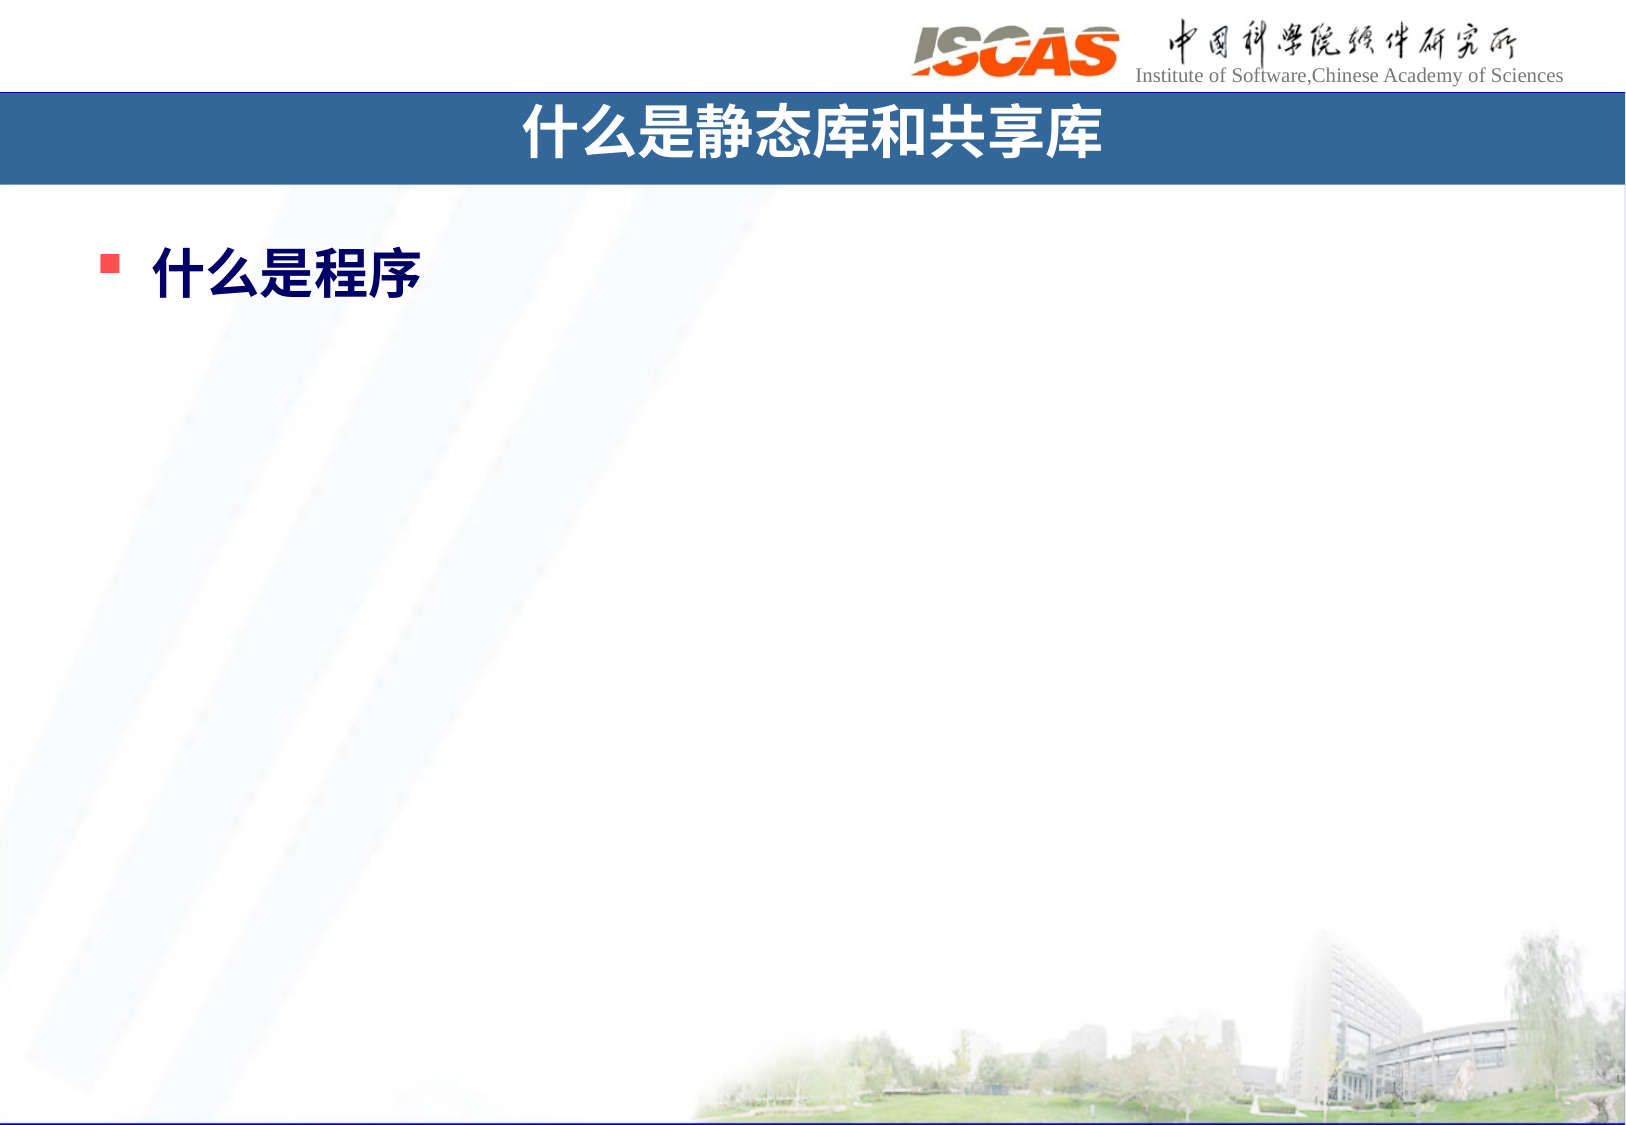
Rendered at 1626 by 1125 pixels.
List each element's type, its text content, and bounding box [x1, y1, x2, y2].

picture [1166, 15, 1519, 71]
picture [0, 92, 1626, 1125]
picture [907, 18, 1132, 87]
title 什么是静态库和共享库 [0, 93, 1625, 185]
list 什么是程序 [80, 231, 1545, 988]
